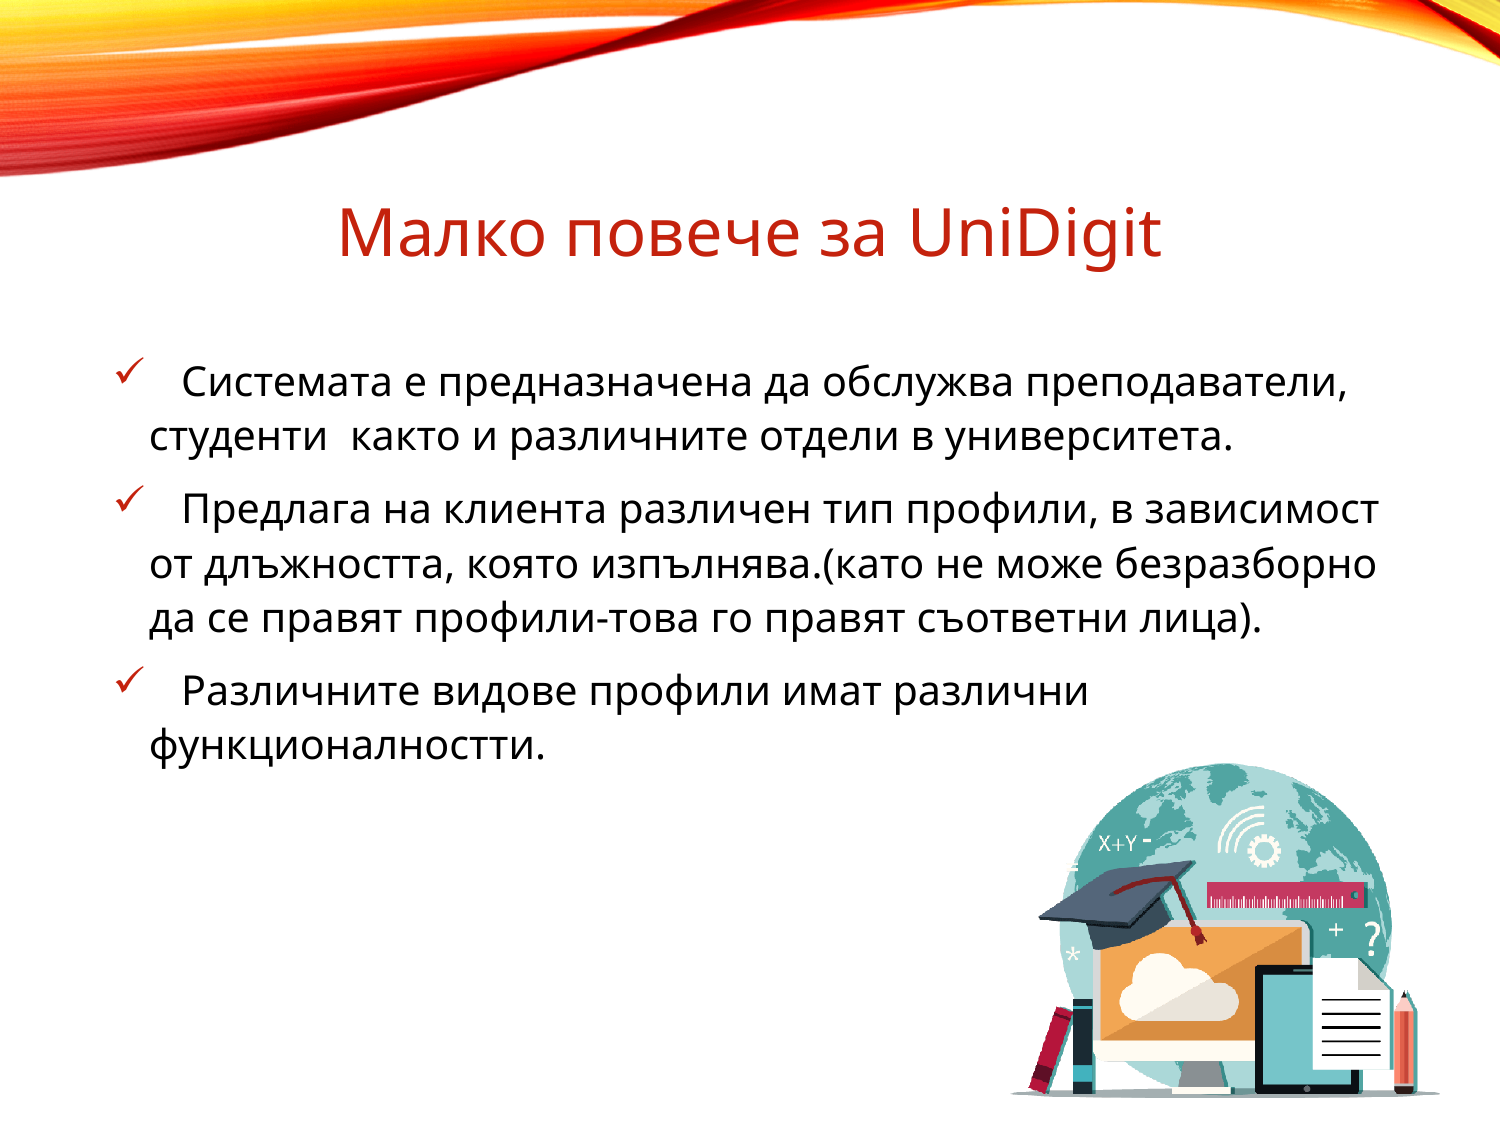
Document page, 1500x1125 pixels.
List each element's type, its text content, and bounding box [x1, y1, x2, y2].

text_box Малко повече за UniDigit [322, 182, 1178, 278]
picture [1010, 763, 1440, 1098]
list Системата е предназначена да обслужва преподаватели, студенти както и различните отдели в университета. Предлага на клиента различен тип профили, в зависимост от длъжността, която изпълнява.(като не може безразборно да се правят профили-това го правят съответни лица). Различните видове профили имат различни функционалностти. [97, 342, 1403, 834]
picture [0, 0, 1500, 178]
